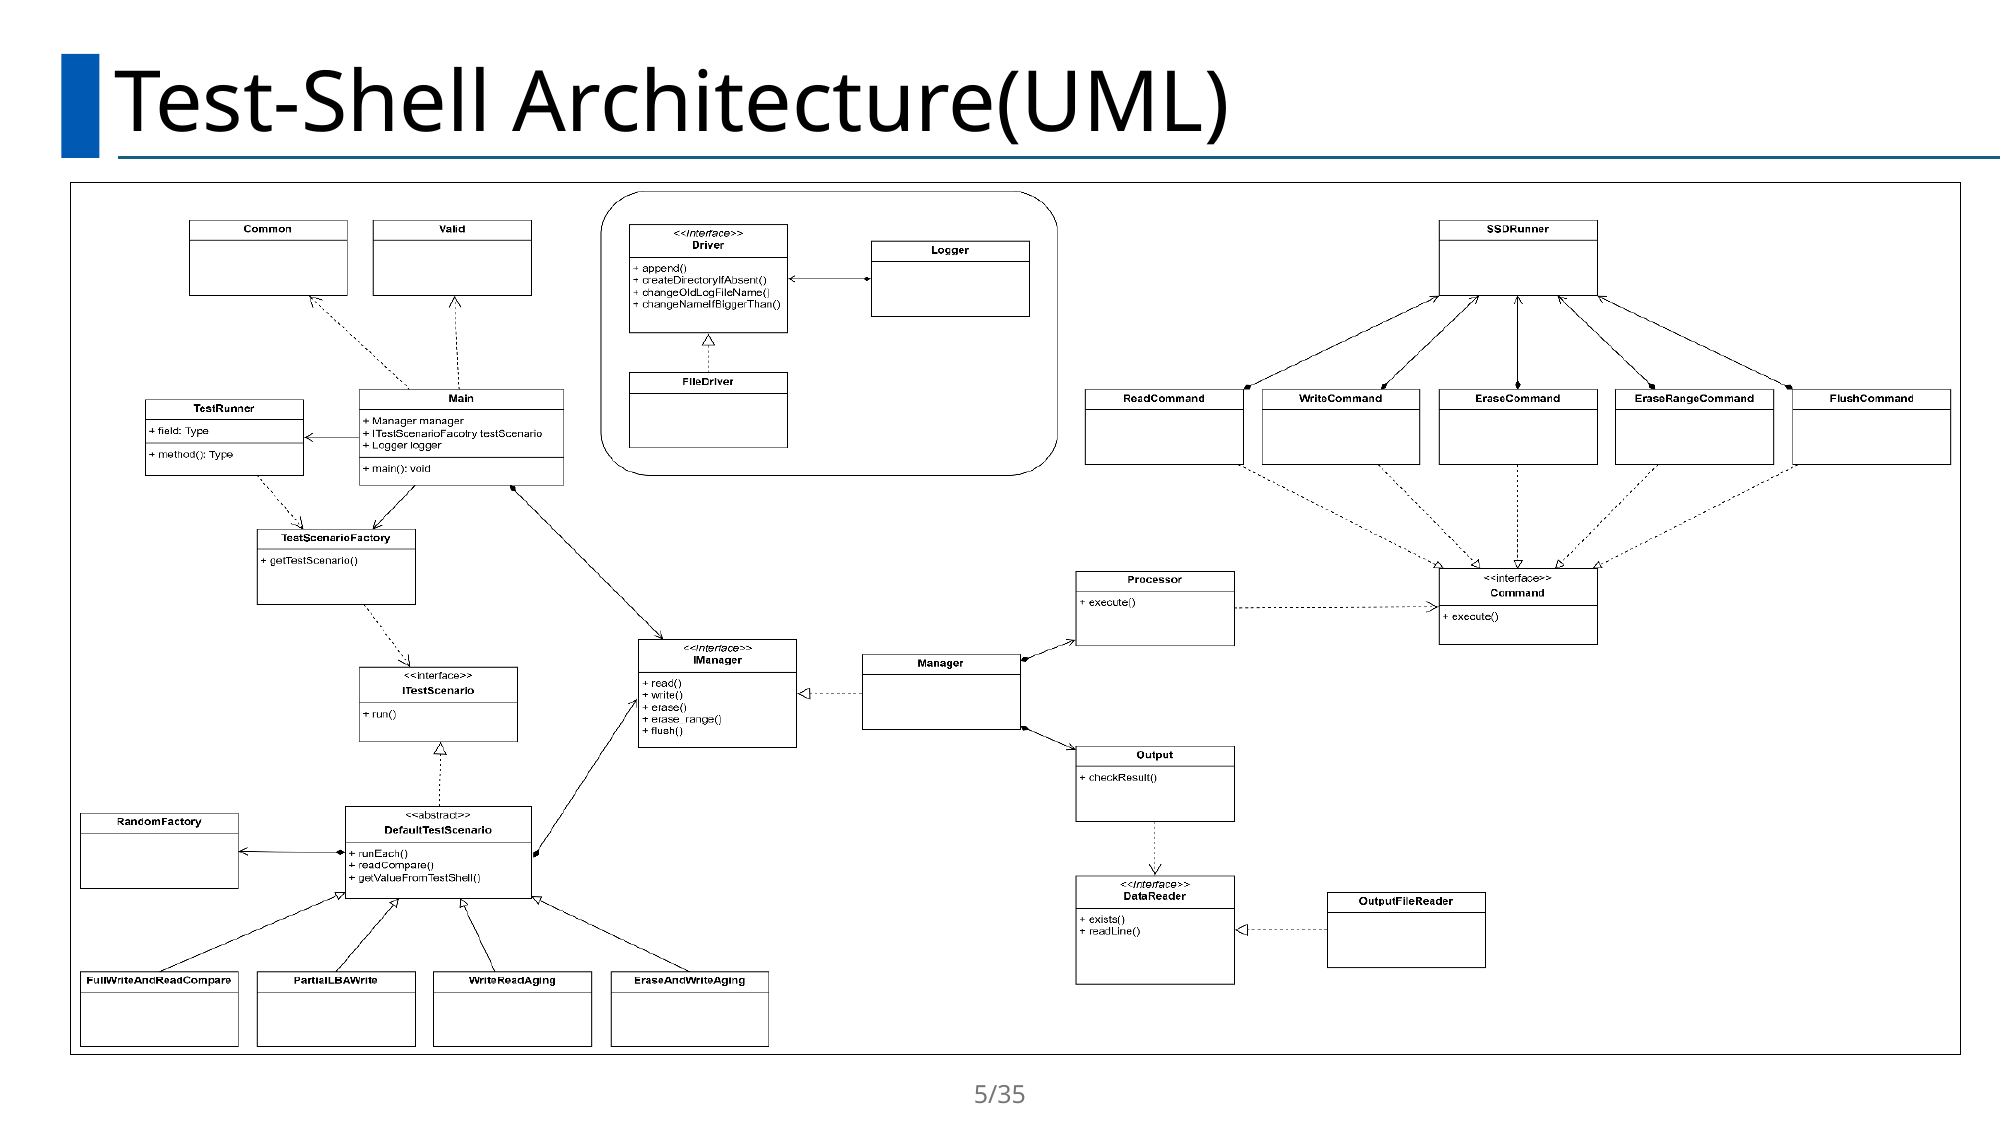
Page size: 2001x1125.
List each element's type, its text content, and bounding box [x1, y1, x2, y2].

slide_number 5/35 [0, 1065, 2000, 1125]
picture [70, 182, 1961, 1055]
title Test-Shell Architecture(UML) [99, 50, 1825, 158]
